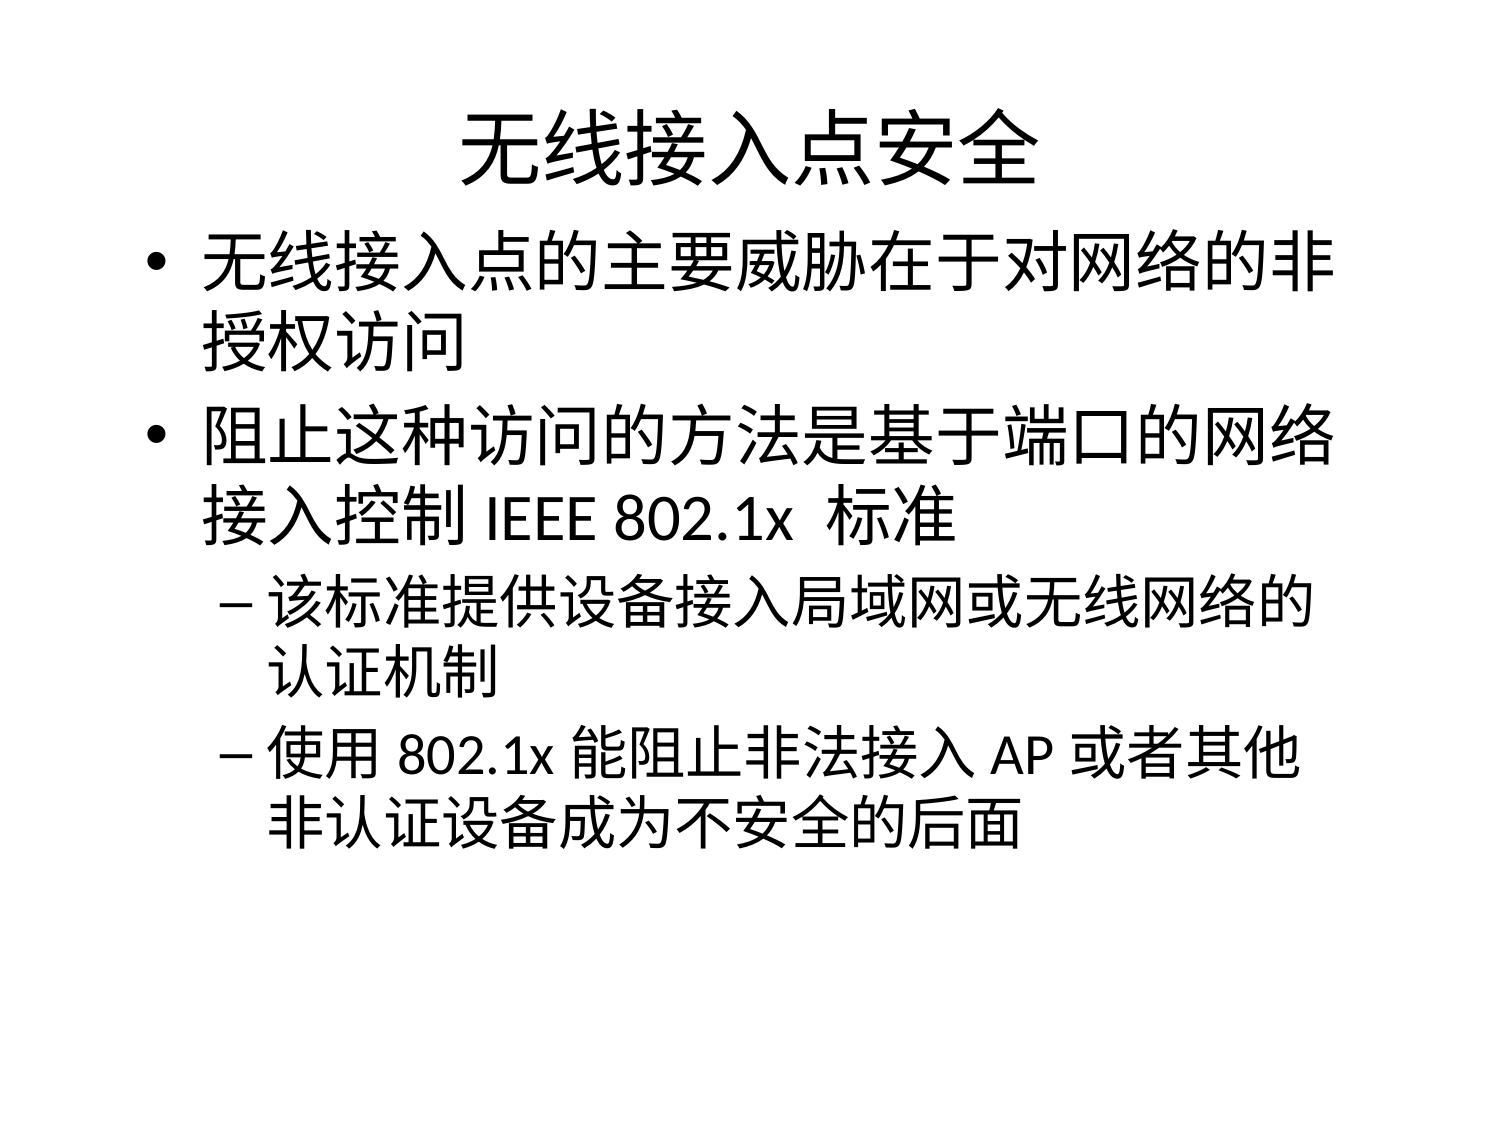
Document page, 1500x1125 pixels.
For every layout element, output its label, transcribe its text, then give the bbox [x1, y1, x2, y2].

title 无线接入点安全 [0, 75, 1500, 219]
list 无线接入点的主要威胁在于对网络的非授权访问 阻止这种访问的方法是基于端口的网络接入控制IEEE 802.1x 标准 该标准提供设备接入局域网或无线网络的认证机制 使用802.1x能阻止非法接入AP或者其他非认证设备成为不安全的后面 [129, 212, 1372, 1075]
